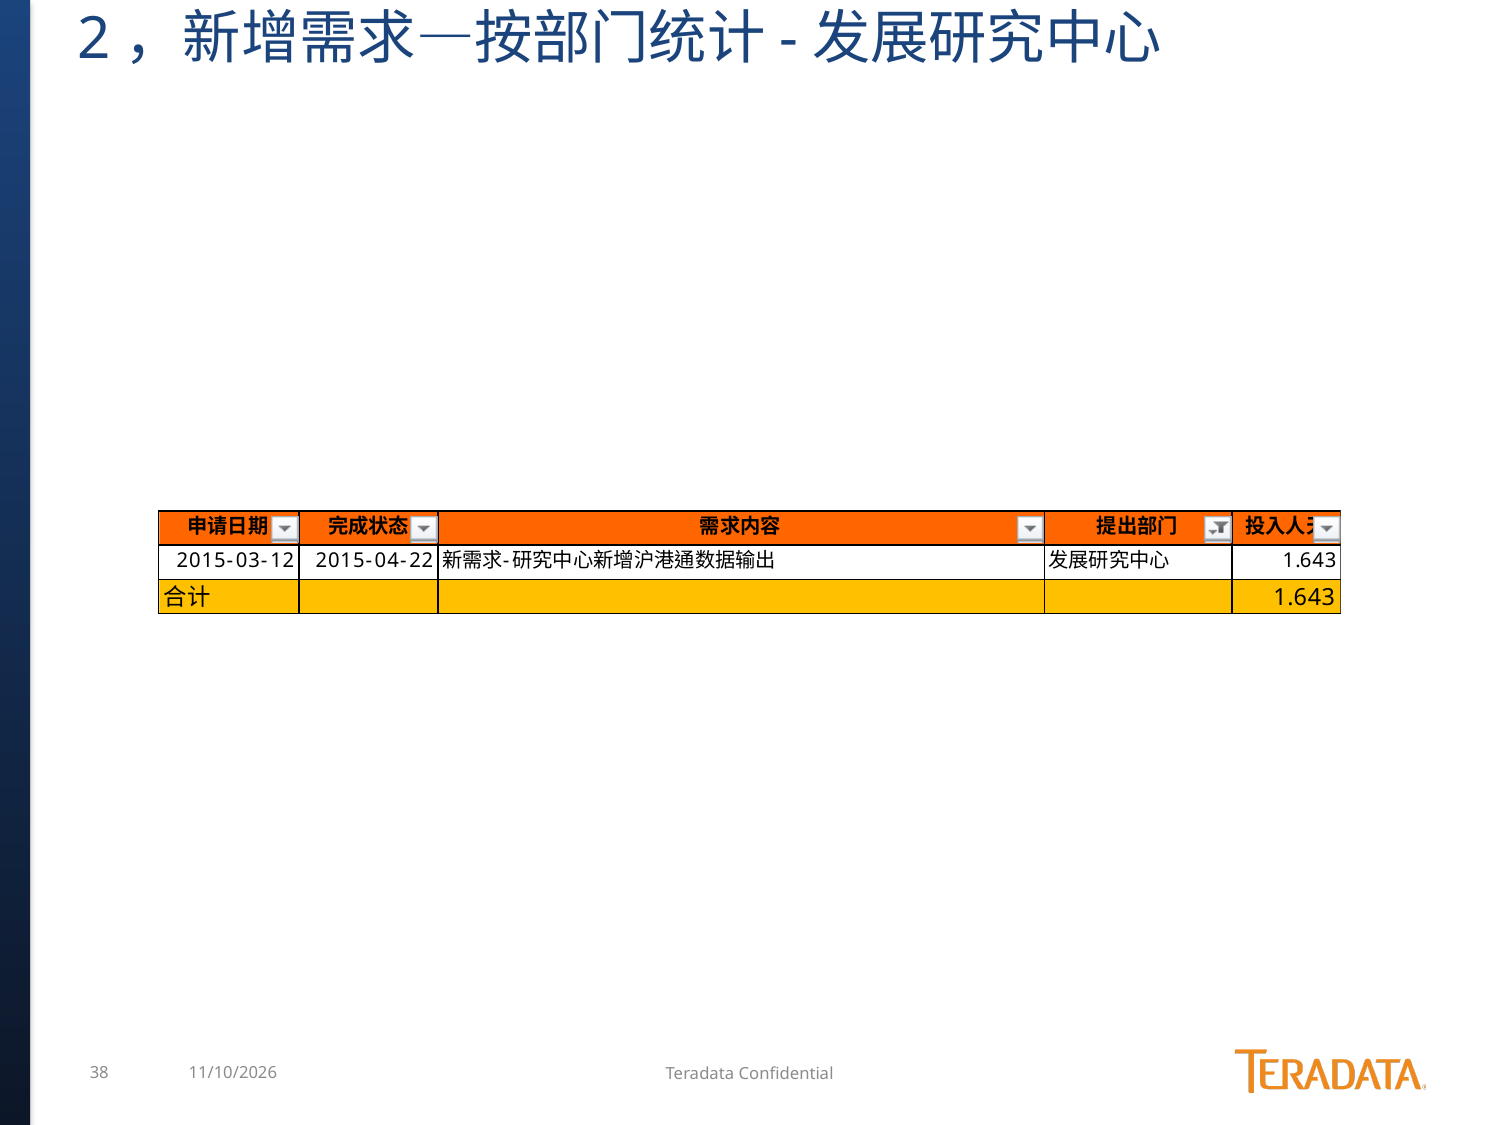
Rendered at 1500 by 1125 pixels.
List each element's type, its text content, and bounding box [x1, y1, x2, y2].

title 2，新增需求—按部门统计-发展研究中心 [62, 0, 1463, 188]
picture [157, 509, 1343, 616]
